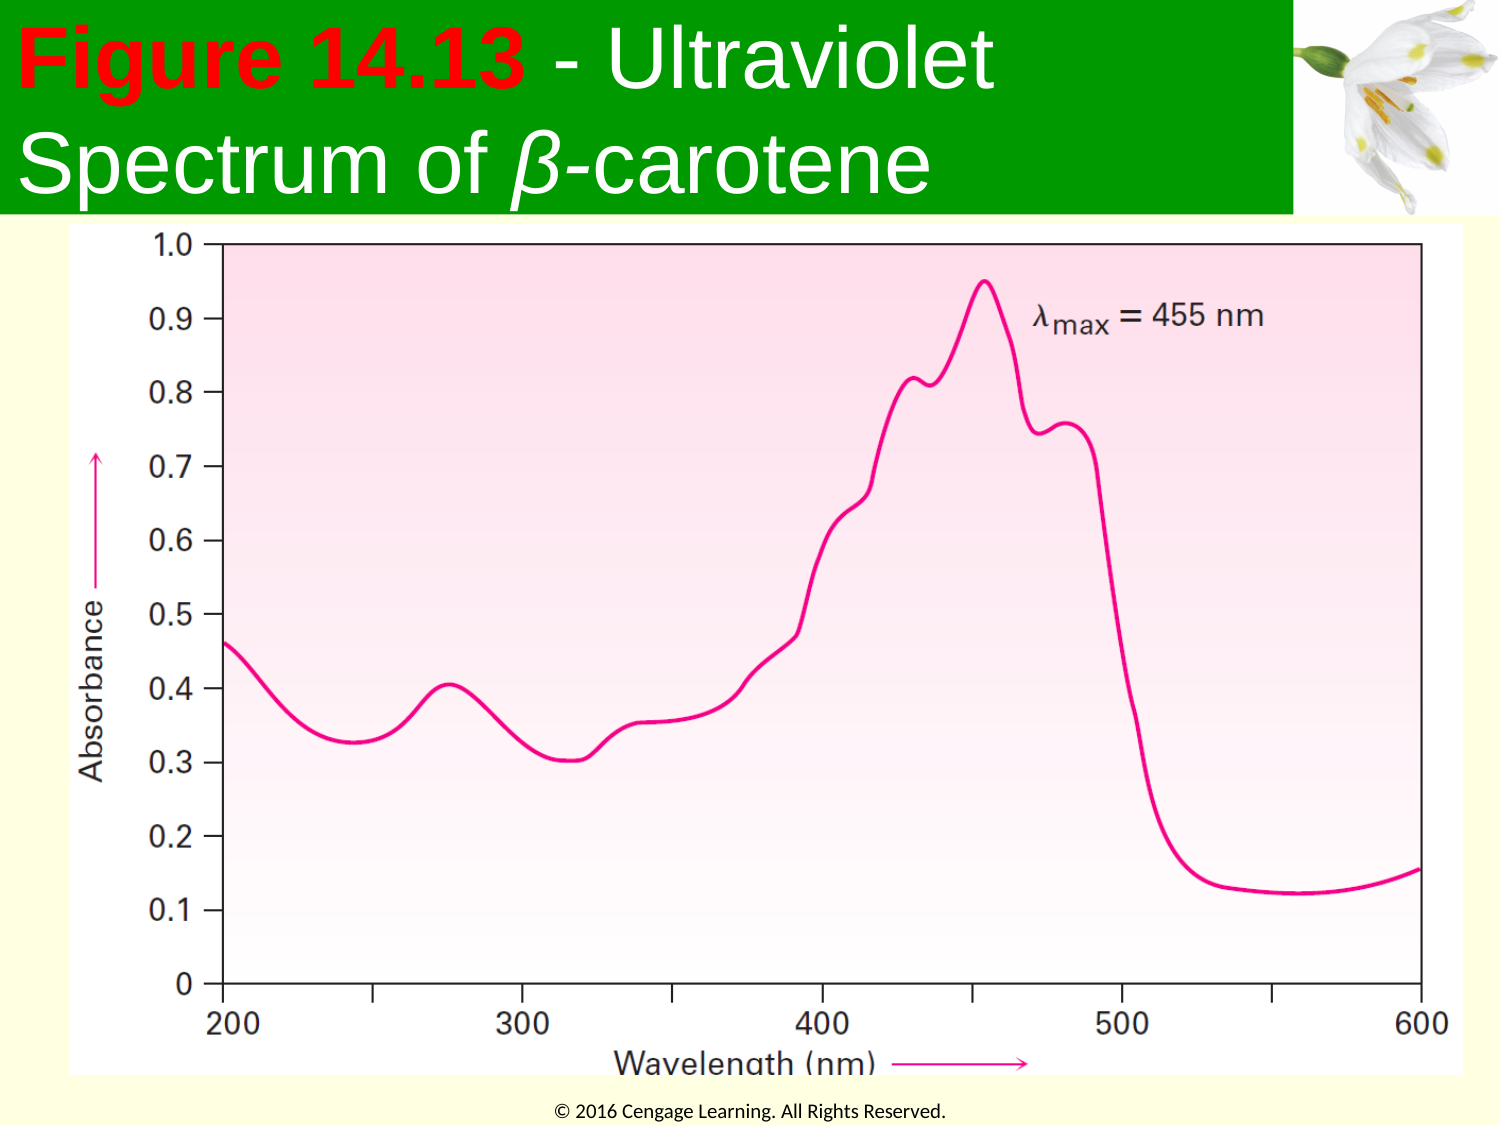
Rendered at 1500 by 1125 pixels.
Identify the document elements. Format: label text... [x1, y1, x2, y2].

picture [1293, 0, 1500, 215]
title Figure 14.13 - Ultraviolet Spectrum of β-carotene [0, 0, 1288, 213]
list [68, 224, 1463, 1076]
